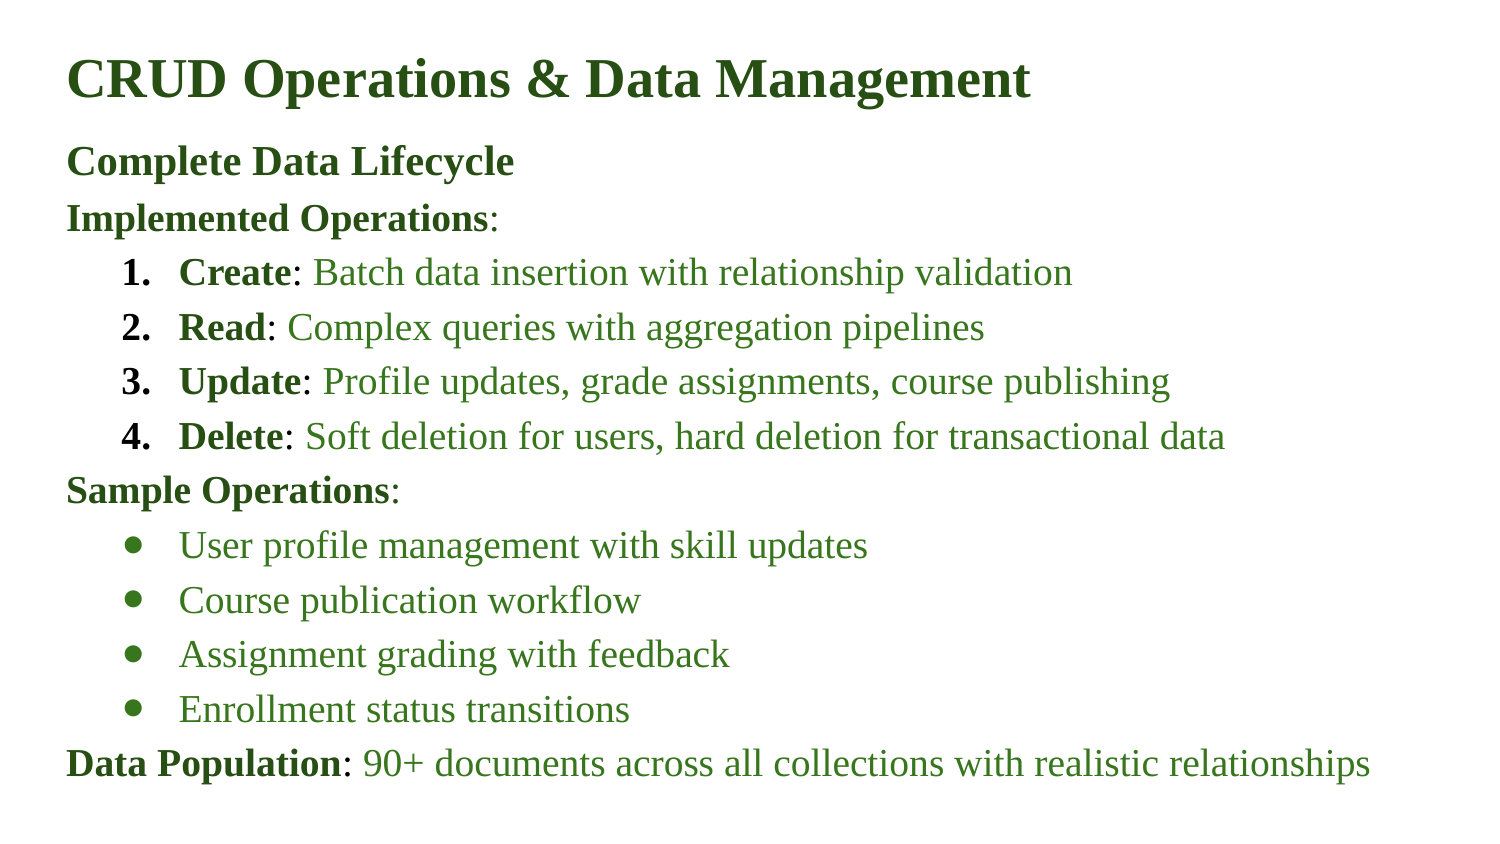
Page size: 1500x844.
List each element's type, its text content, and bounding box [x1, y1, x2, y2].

list Complete Data Lifecycle Implemented Operations: Create: Batch data insertion with relationship validation Read: Complex queries with aggregation pipelines Update: Profile updates, grade assignments, course publishing Delete: Soft deletion for users, hard deletion for transactional data Sample Operations: User profile management with skill updates Course publication workflow Assignment grading with feedback Enrollment status transitions Data Population: 90+ documents across all collections with realistic relationships [51, 110, 1449, 810]
title CRUD Operations & Data Management [51, 16, 1449, 110]
